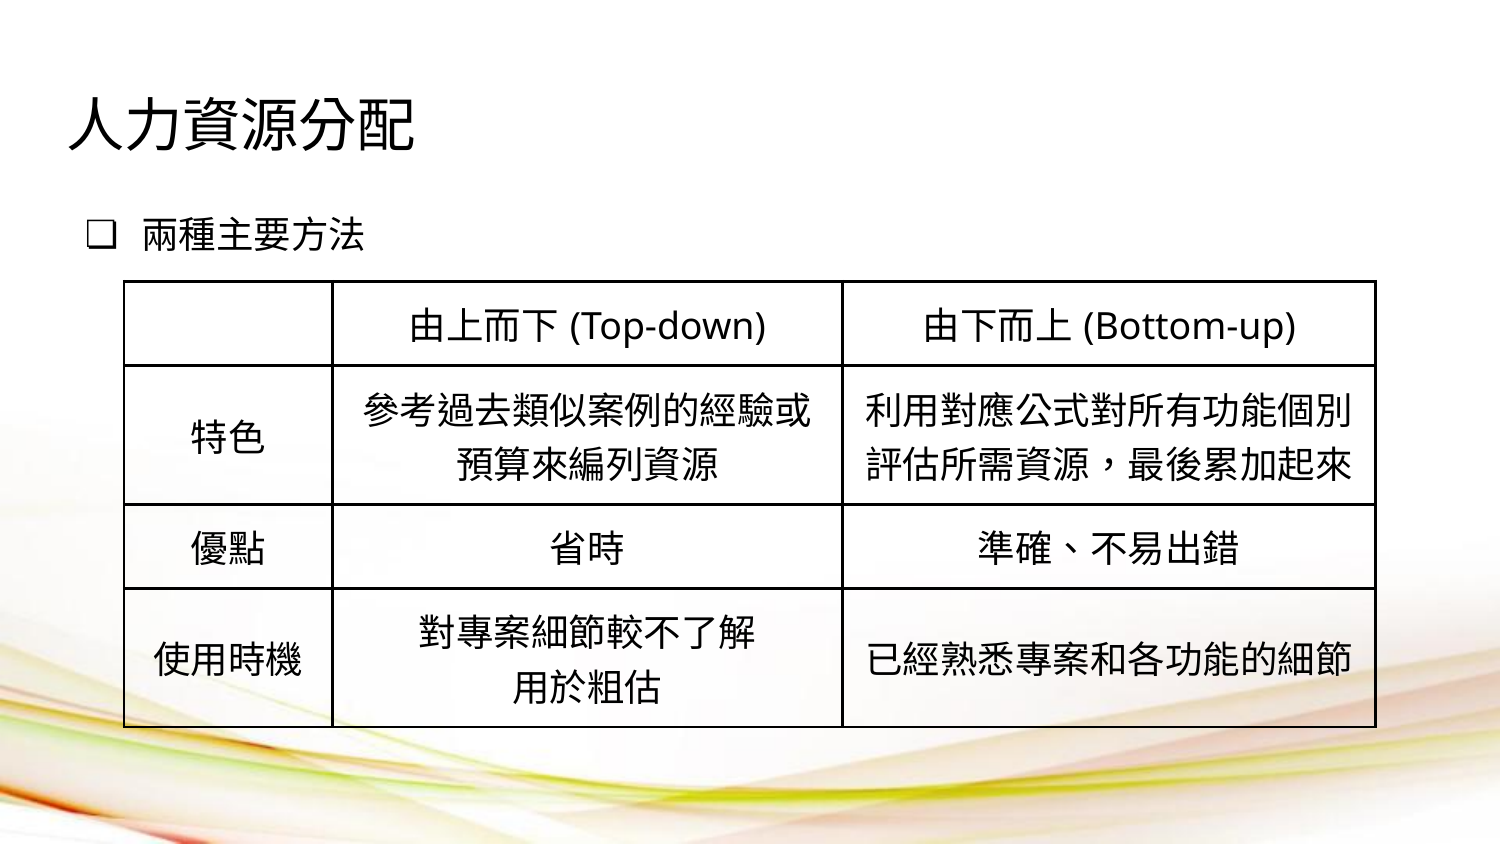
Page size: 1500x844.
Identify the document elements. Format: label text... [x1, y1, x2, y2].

table_cell 優點 [125, 506, 331, 587]
picture [0, 0, 1500, 844]
table_cell 特色 [125, 367, 331, 503]
table_cell 利用對應公式對所有功能個別評估所需資源，最後累加起來 [844, 367, 1374, 503]
table_header 由上而下(Top-down) [334, 283, 841, 364]
table_cell 使用時機 [125, 590, 331, 726]
table_cell 省時 [334, 506, 841, 587]
table_cell 參考過去類似案例的經驗或預算來編列資源 [334, 367, 841, 503]
title 人力資源分配 [51, 72, 1449, 167]
table_cell 對專案細節較不了解 用於粗估 [334, 590, 841, 726]
table_header [125, 283, 331, 364]
table_cell 已經熟悉專案和各功能的細節 [844, 590, 1374, 726]
list 兩種主要方法 [51, 189, 1449, 798]
table_cell 準確、不易出錯 [844, 506, 1374, 587]
table_header 由下而上(Bottom-up) [844, 283, 1374, 364]
